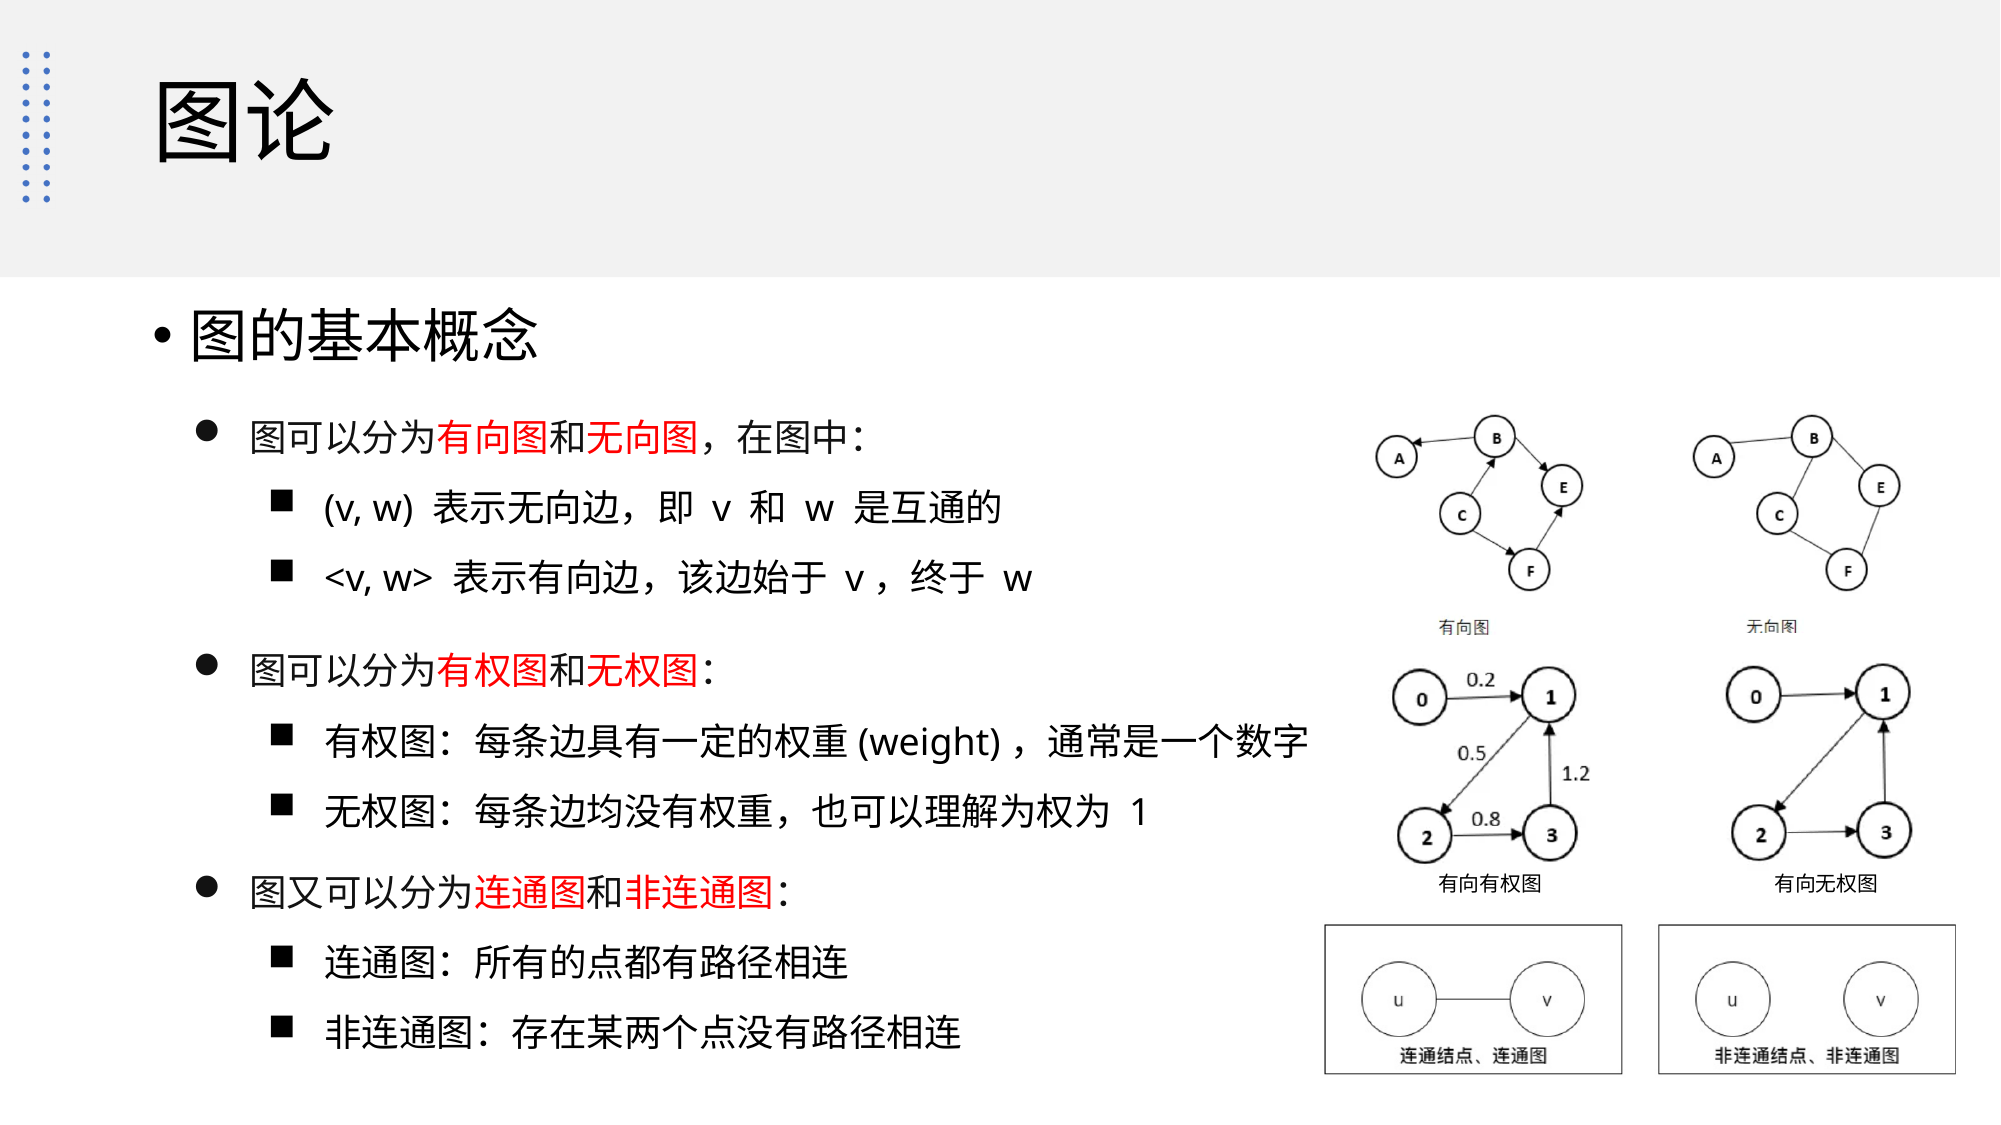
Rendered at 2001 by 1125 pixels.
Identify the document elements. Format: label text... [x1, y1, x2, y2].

picture [1316, 391, 1962, 655]
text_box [1355, 633, 1941, 904]
picture [1304, 911, 1974, 1086]
list 图的基本概念 [137, 299, 1863, 407]
text_box 图又可以分为连通图和非连通图： 连通图：所有的点都有路径相连 非连通图：存在某两个点没有路径相连 [178, 861, 1416, 1062]
picture [17, 43, 56, 209]
text_box 图可以分为有权图和无权图： 有权图：每条边具有一定的权重(weight)，通常是一个数字 无权图：每条边均没有权重，也可以理解为权为 1 [178, 640, 1355, 840]
title 图论 [137, 17, 1863, 235]
text_box 图可以分为有向图和无向图，在图中： (v, w) 表示无向边，即 v 和 w 是互通的 <v, w> 表示有向边，该边始于 v，终于 w [178, 406, 1316, 606]
